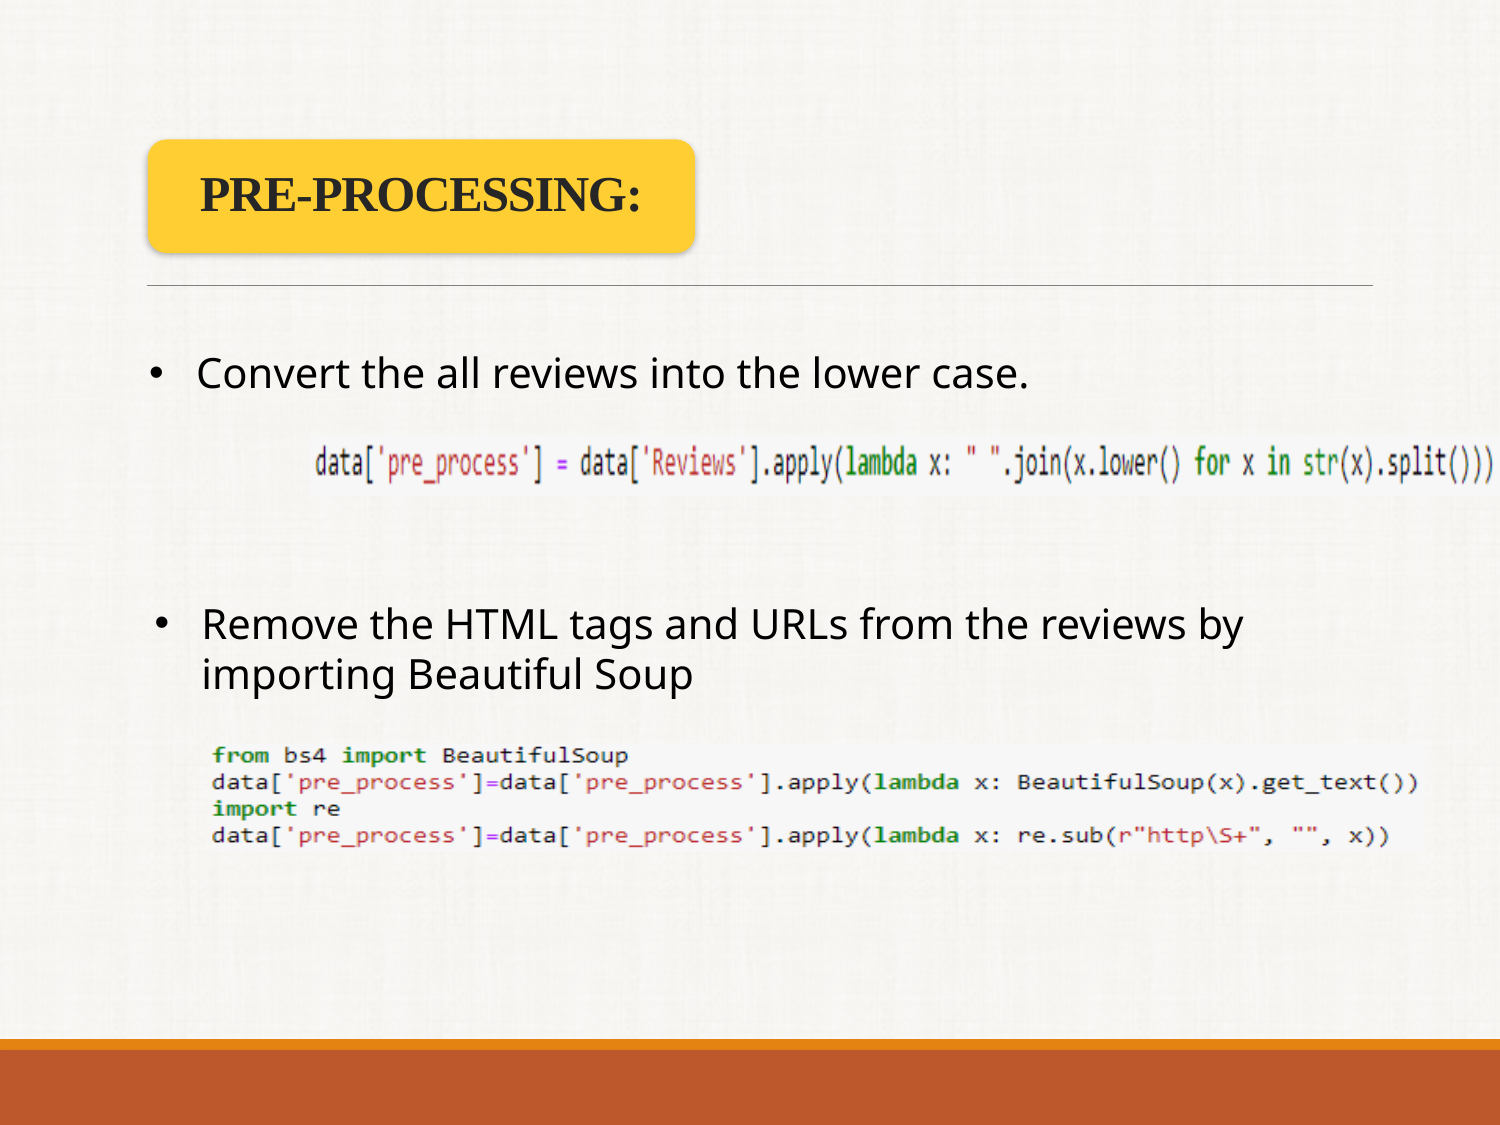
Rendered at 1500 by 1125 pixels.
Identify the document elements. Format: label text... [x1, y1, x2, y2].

text_box PRE-PROCESSING: [146, 138, 697, 255]
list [310, 434, 1500, 497]
picture [211, 743, 1425, 853]
text_box Convert the all reviews into the lower case. [134, 339, 1158, 405]
text_box Remove the HTML tags and URLs from the reviews by importing Beautiful Soup [139, 590, 1455, 706]
